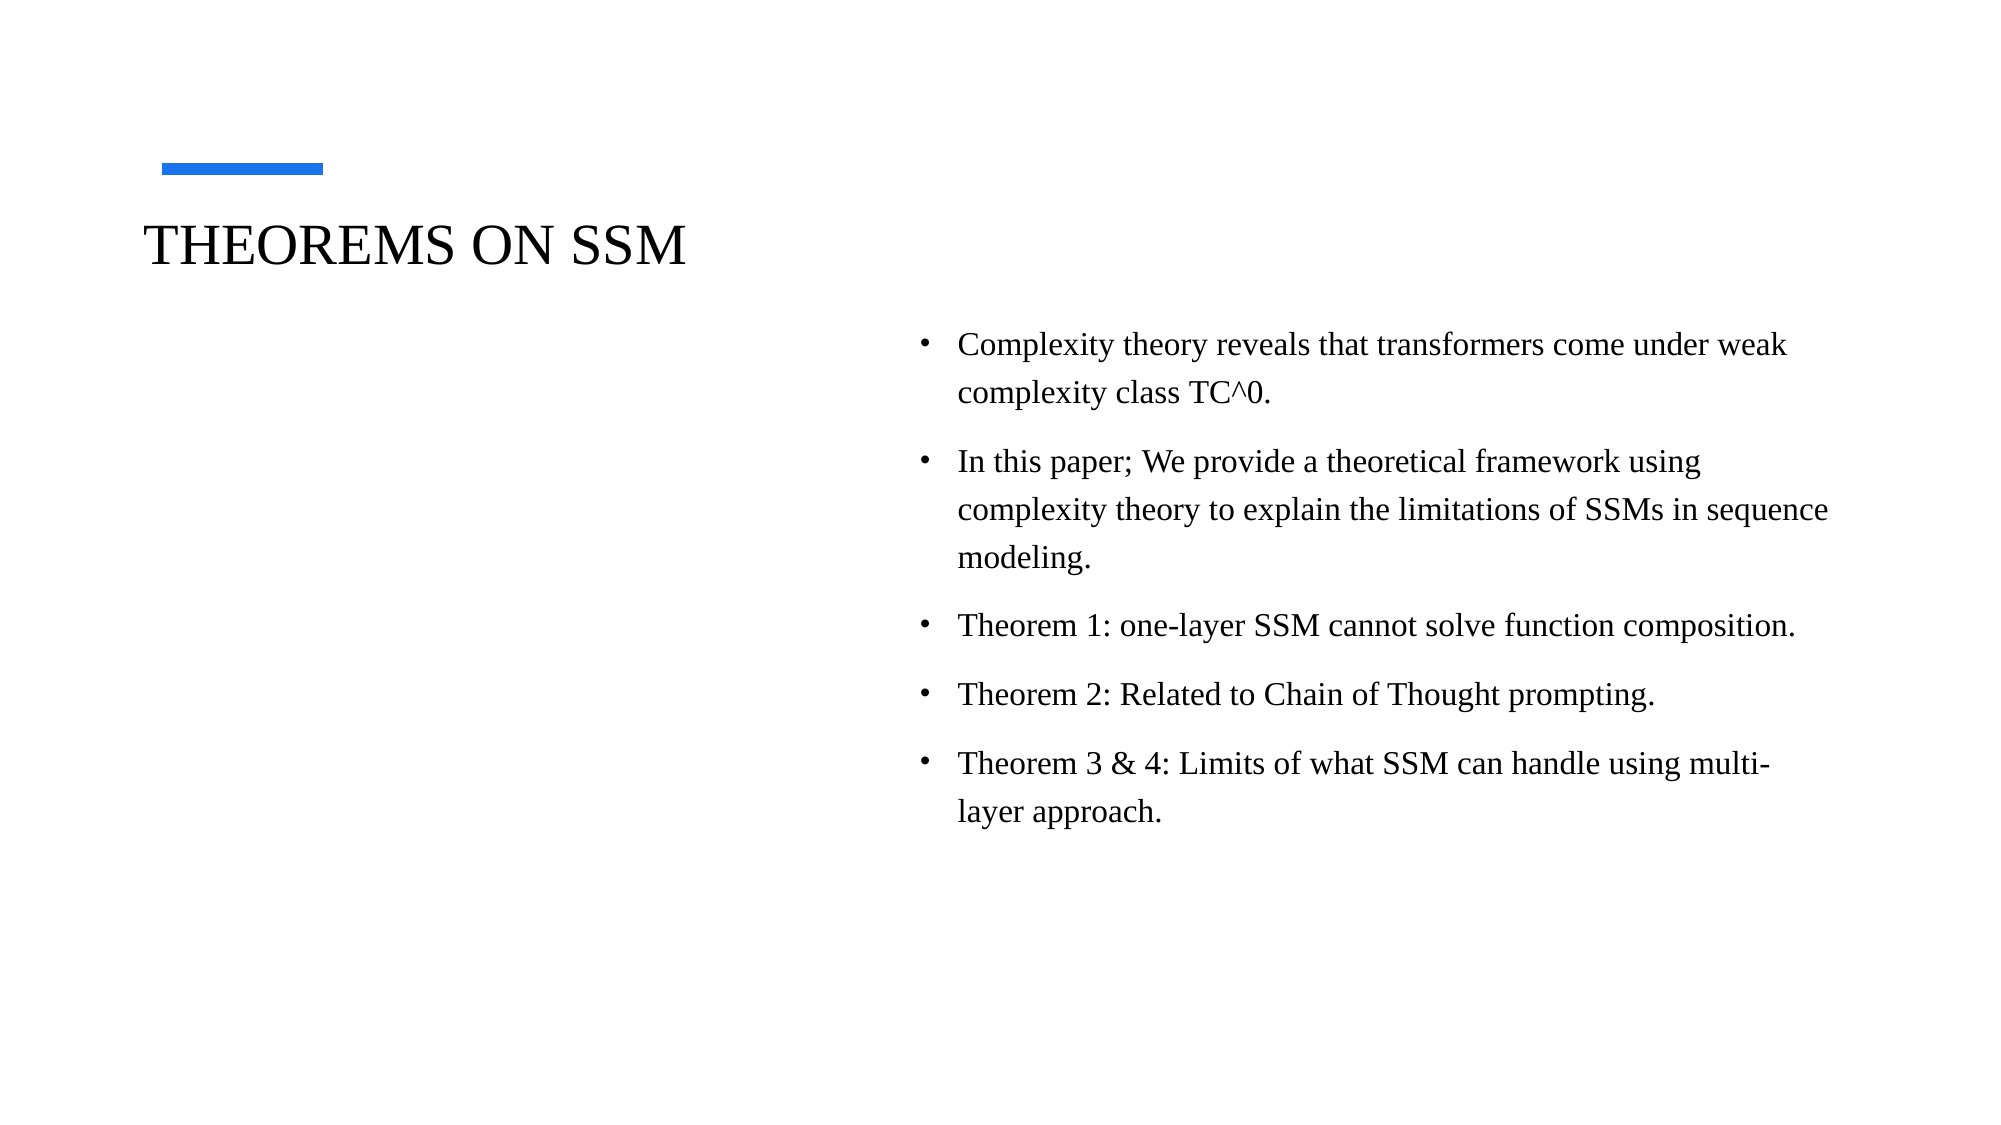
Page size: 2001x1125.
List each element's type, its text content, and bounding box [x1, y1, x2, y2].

list Complexity theory reveals that transformers come under weak complexity class TC^0. In this paper; We provide a theoretical framework using complexity theory to explain the limitations of SSMs in sequence modeling. Theorem 1: one-layer SSM cannot solve function composition. Theorem 2: Related to Chain of Thought prompting. Theorem 3 & 4: Limits of what SSM can handle using multi-layer approach. [905, 307, 1850, 975]
title THEOREMS ON SSM [128, 198, 1040, 416]
